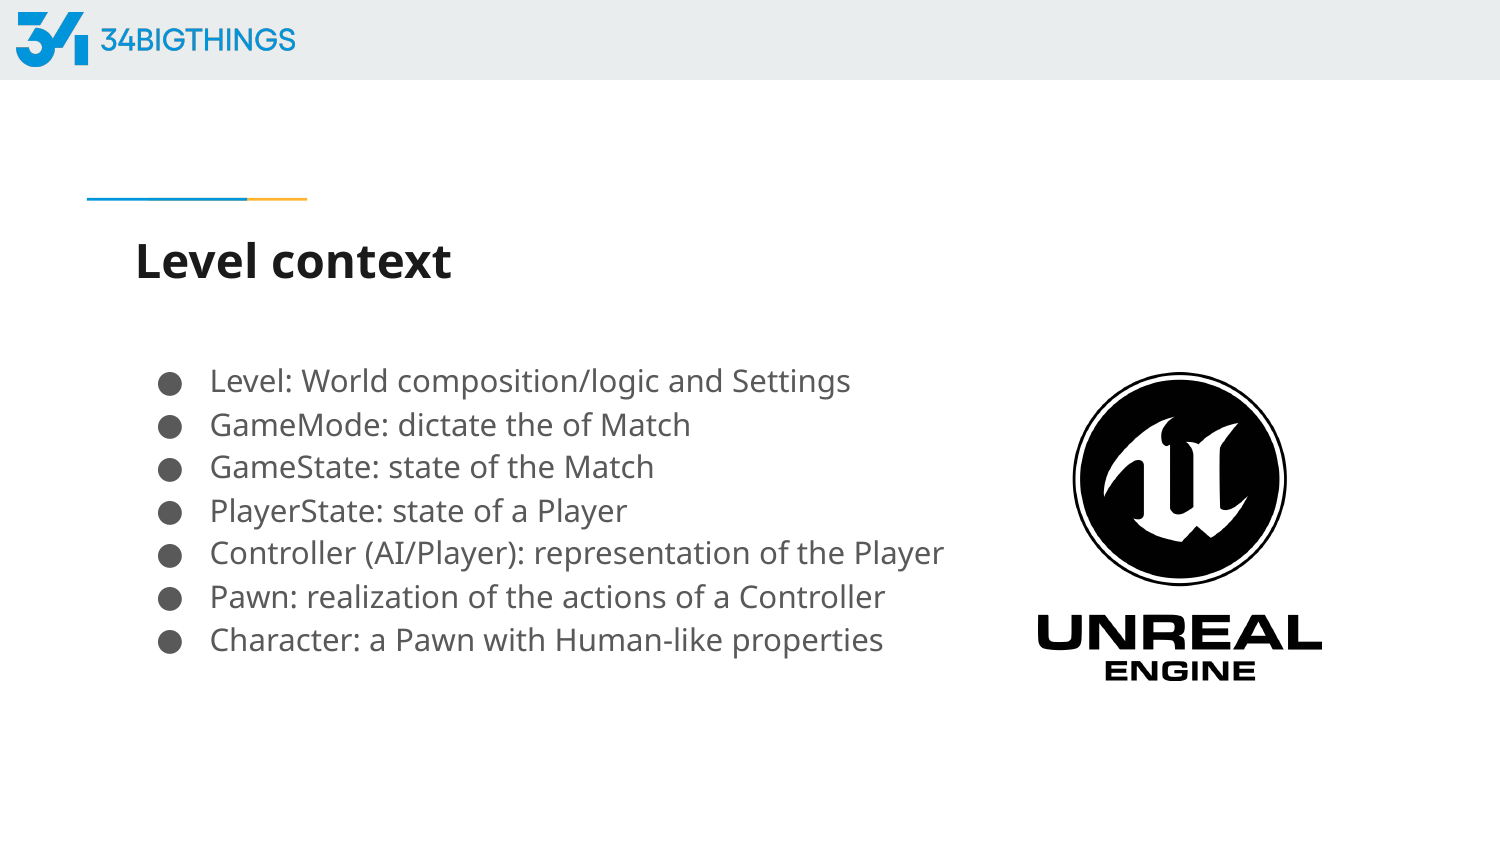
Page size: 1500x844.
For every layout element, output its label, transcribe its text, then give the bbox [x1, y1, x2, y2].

picture [1037, 371, 1322, 681]
picture [43, 12, 295, 67]
picture [283, 32, 295, 40]
list Level: World composition/logic and Settings GameMode: dictate the of Match GameState: state of the Match PlayerState: state of a Player Controller (AI/Player): representation of the Player Pawn: realization of the actions of a Controller Character: a Pawn with Human-like properties [119, 341, 1381, 712]
title Level context [119, 216, 1381, 305]
picture [16, 55, 28, 67]
picture [16, 12, 67, 53]
